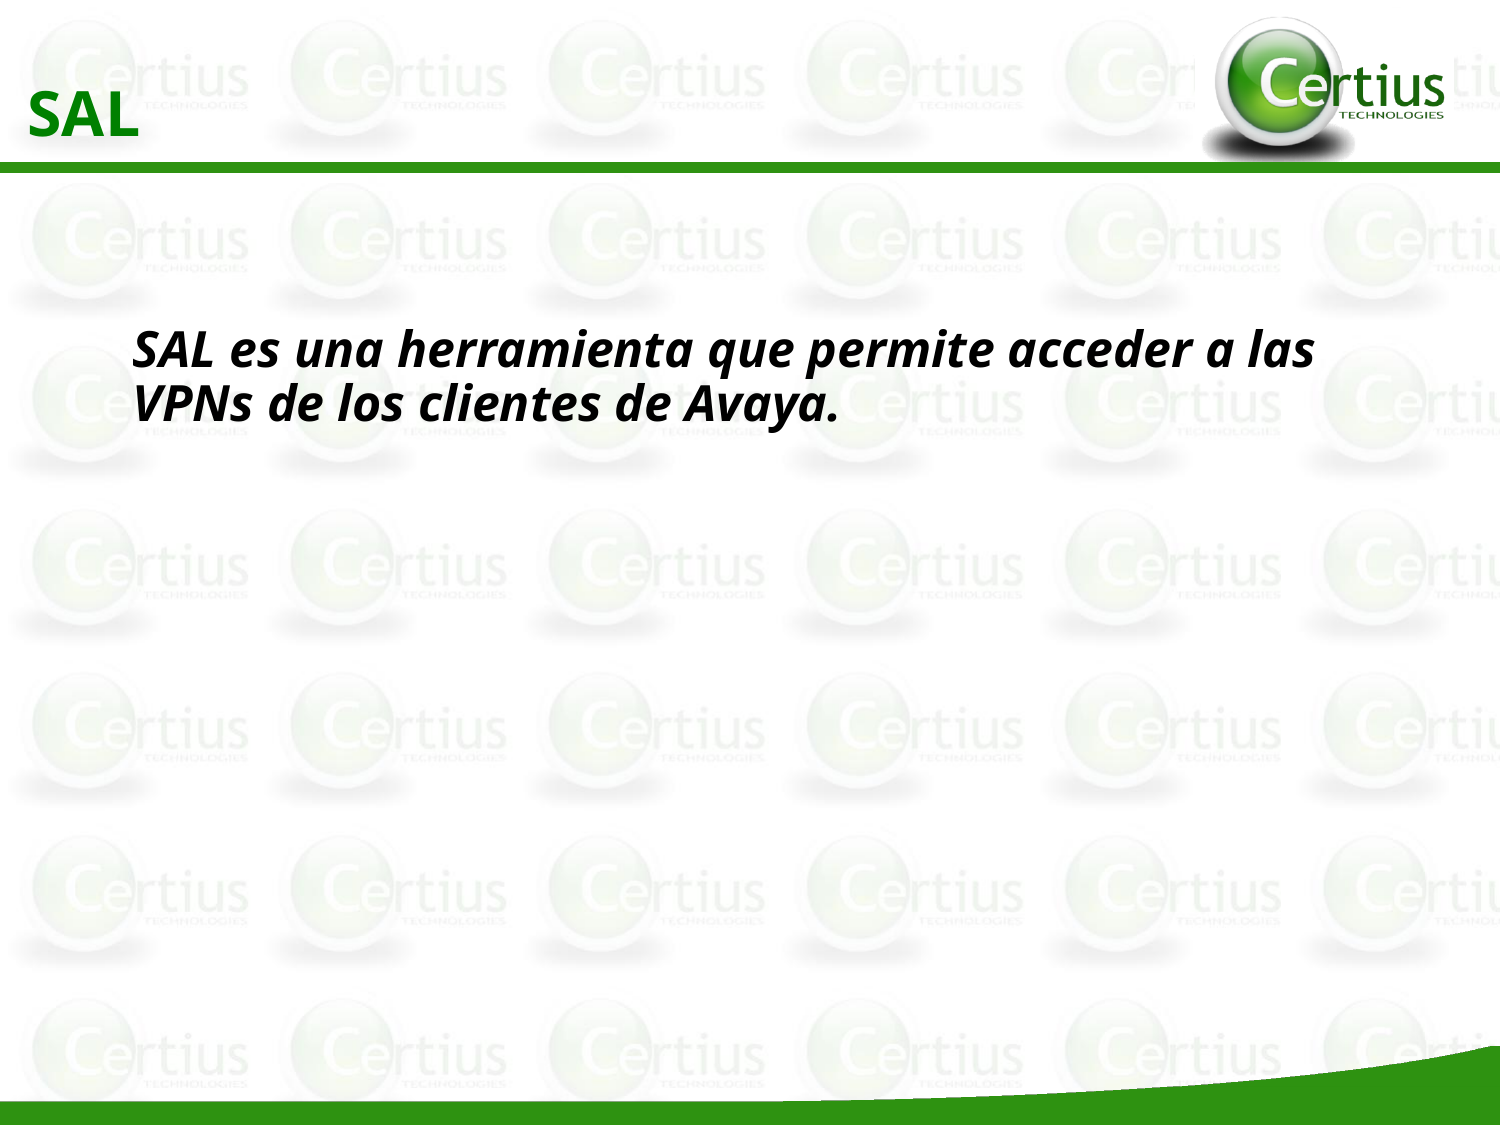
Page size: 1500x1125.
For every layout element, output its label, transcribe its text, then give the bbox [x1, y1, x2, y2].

picture [0, 0, 1500, 1125]
text_box SAL [12, 18, 1180, 157]
text_box SAL es una herramienta que permite acceder a las VPNs de los clientes de Avaya. [117, 317, 1341, 961]
